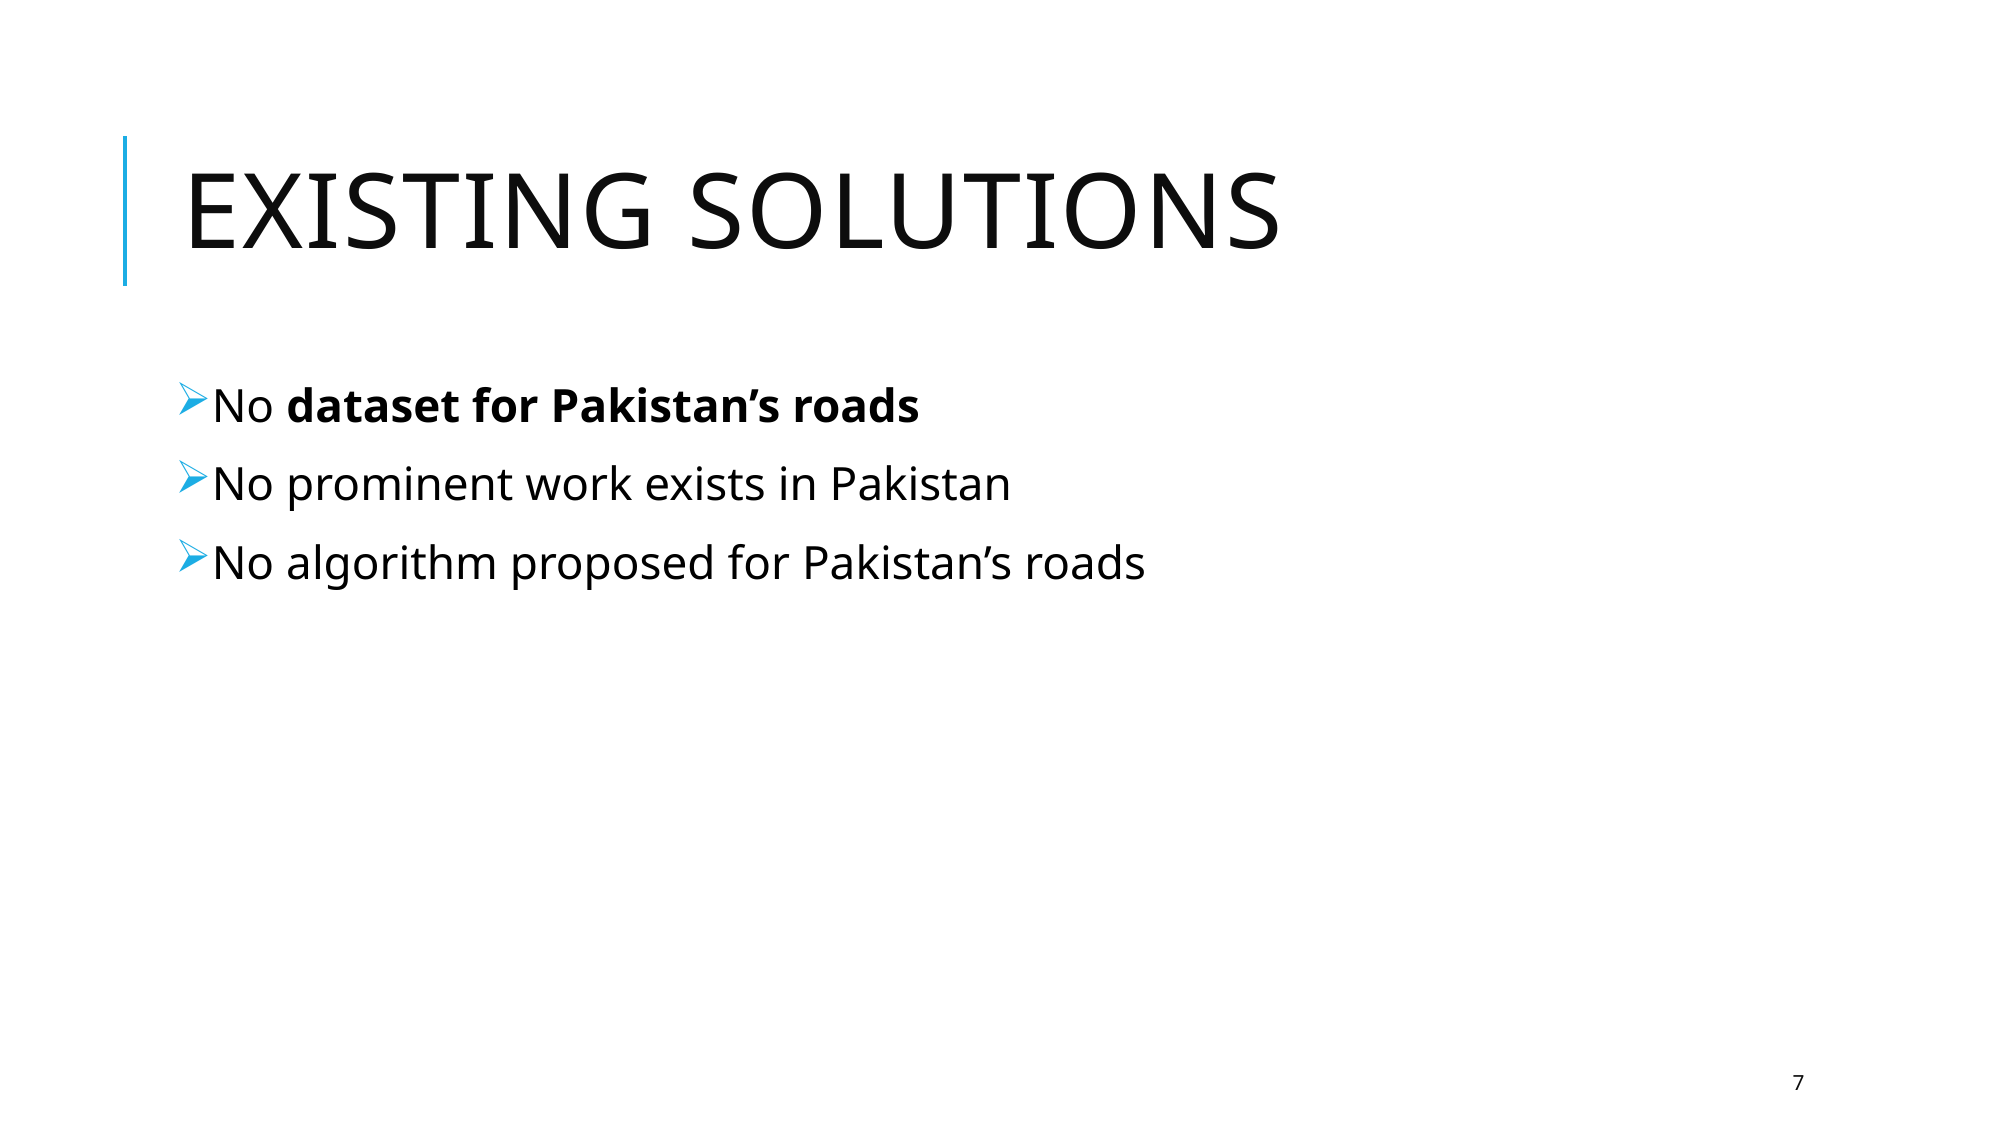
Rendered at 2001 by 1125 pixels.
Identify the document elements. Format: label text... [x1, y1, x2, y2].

list No dataset for Pakistan’s roads No prominent work exists in Pakistan No algorithm proposed for Pakistan’s roads [168, 375, 1763, 1035]
title Existing solutions [168, 96, 1763, 342]
slide_number 7 [1777, 1061, 1938, 1107]
